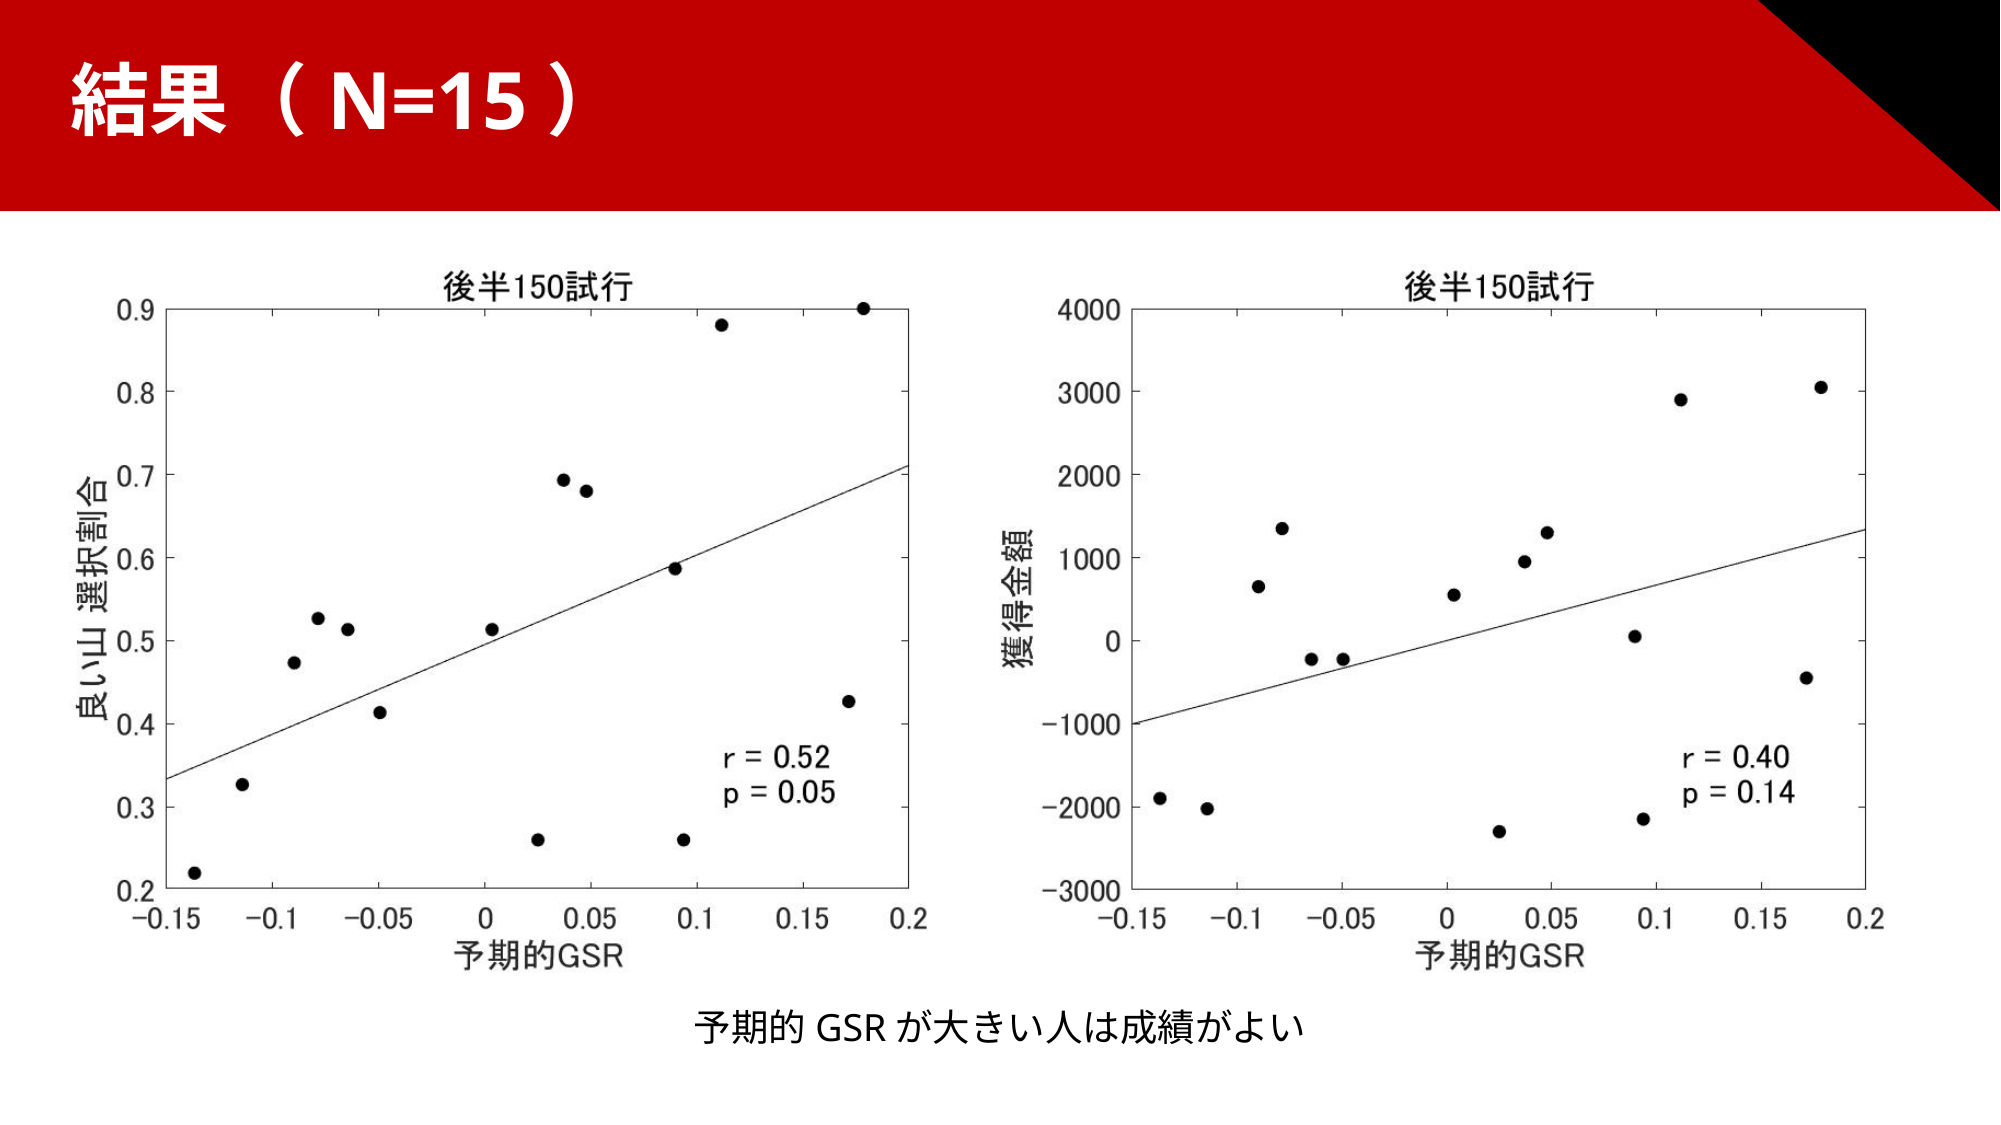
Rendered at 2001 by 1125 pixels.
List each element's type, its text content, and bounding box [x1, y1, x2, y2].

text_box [0, 0, 2000, 212]
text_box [42, 255, 1958, 973]
text_box 予期的GSRが大きい人は成績がよい [679, 996, 1321, 1057]
